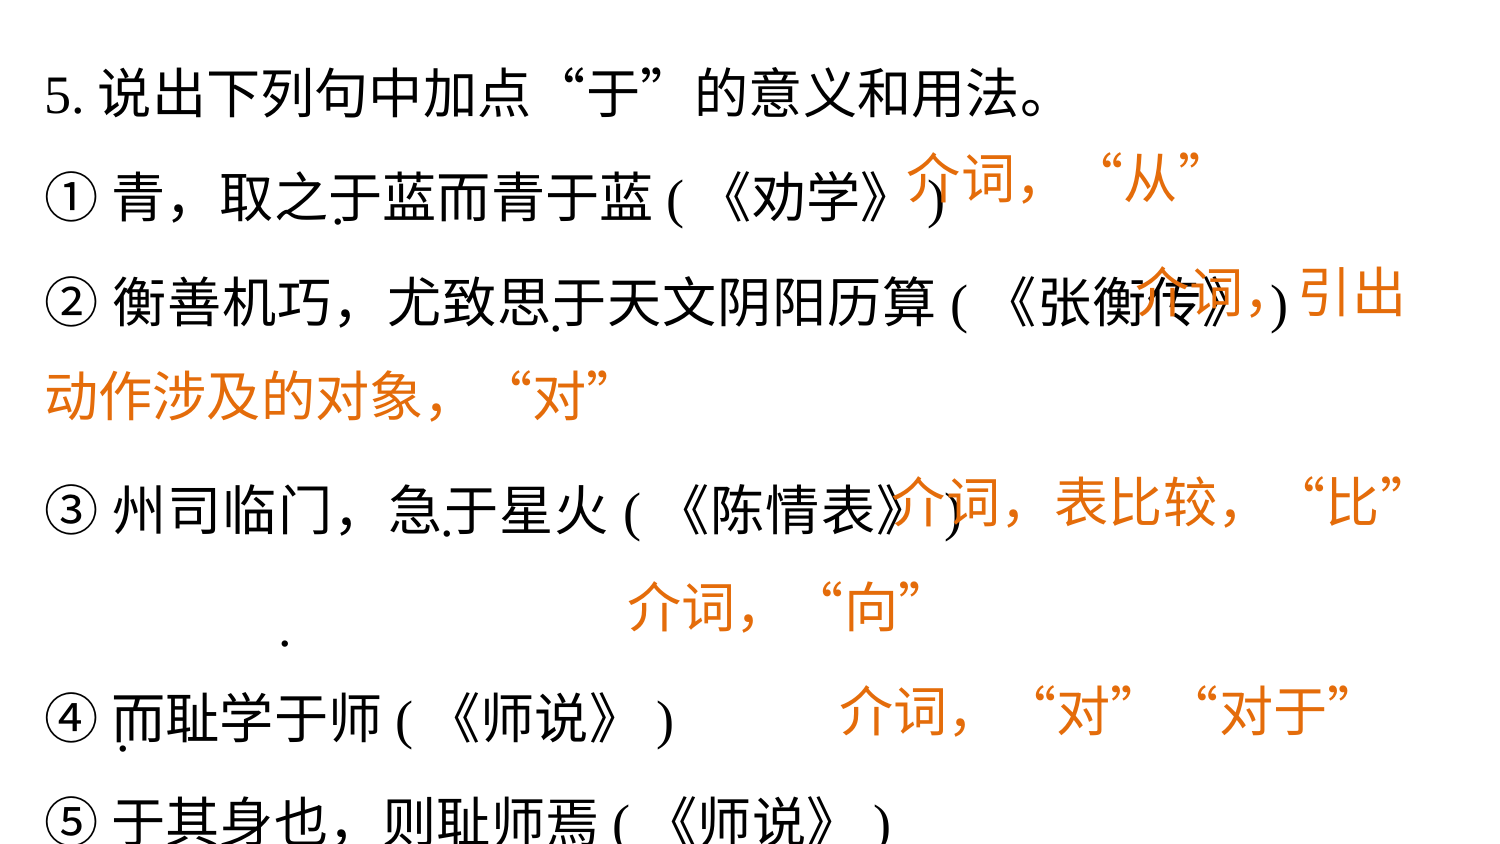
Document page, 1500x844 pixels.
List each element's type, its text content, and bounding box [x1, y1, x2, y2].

text_box 介词，引出动作涉及的对象，“对” [29, 211, 1448, 435]
text_box 介词，“从” [892, 137, 1248, 211]
text_box . [316, 162, 360, 243]
text_box 5.说出下列句中加点“于”的意义和用法。 ①青，取之于蓝而青于蓝(《劝学》) ②衡善机巧，尤致思于天文阴阳历算(《张衡传》) ③州司临门，急于星火(《陈情表》) ④而耻学于师(《师说》) ⑤于其身也，则耻师焉(《师说》) [29, 12, 1426, 211]
text_box 介词，“对”“对于” [824, 630, 1397, 750]
text_box 介词，“向” [612, 526, 968, 646]
text_box . [102, 689, 146, 770]
text_box . [534, 269, 578, 350]
text_box 5.说出下列句中加点“于”的意义和用法。 ①青，取之于蓝而青于蓝(《劝学》) ②衡善机巧，尤致思于天文阴阳历算(《张衡传》) ③州司临门，急于星火(《陈情表》) ④而耻学于师(《师说》) ⑤于其身也，则耻师焉(《师说》) [29, 435, 1426, 844]
text_box 介词，表比较，“比” [877, 421, 1450, 541]
text_box . [425, 474, 469, 555]
text_box . [263, 584, 307, 665]
